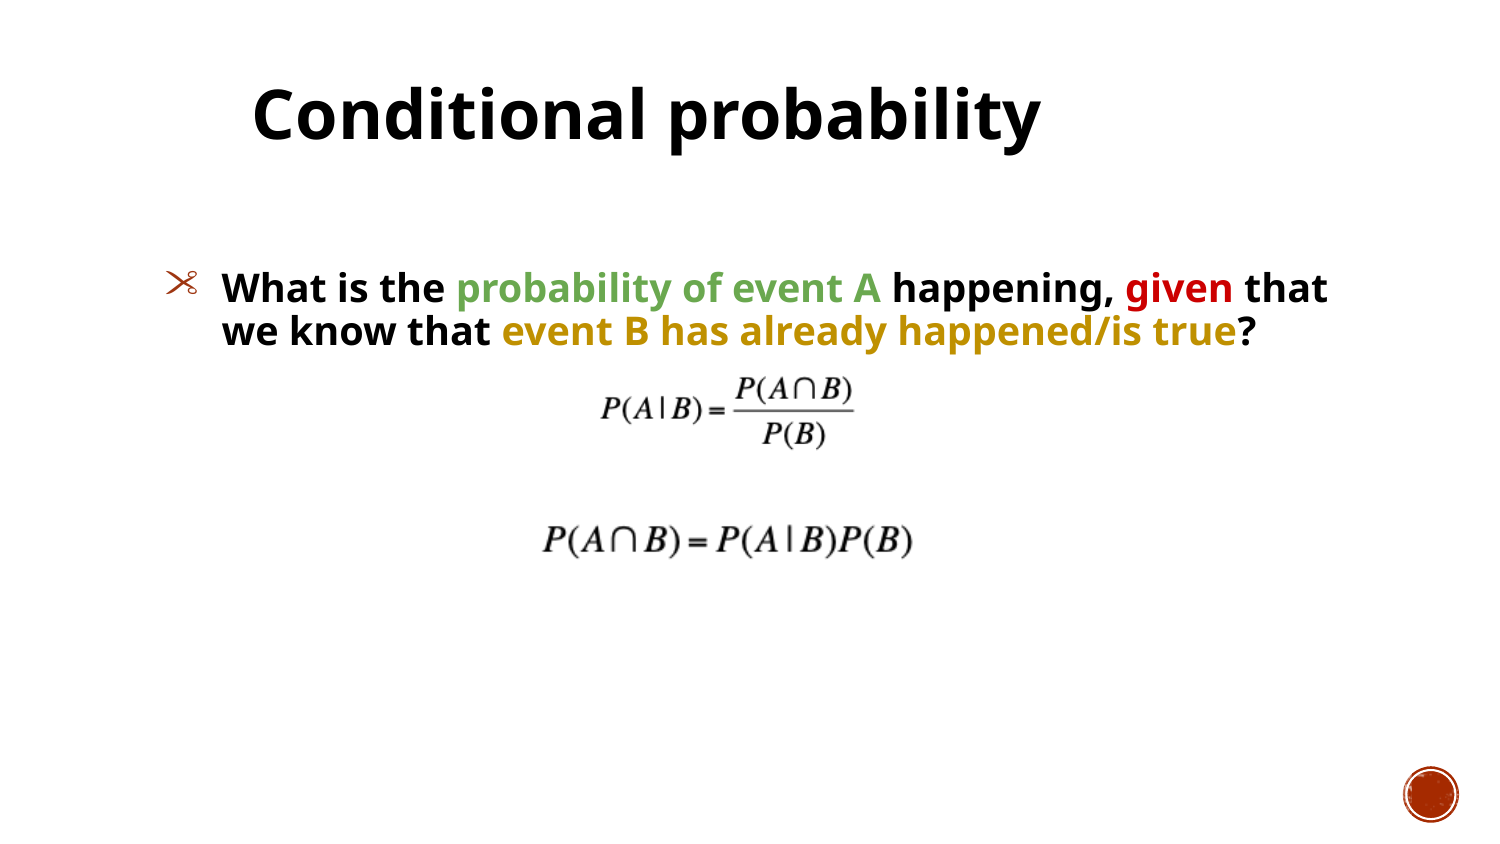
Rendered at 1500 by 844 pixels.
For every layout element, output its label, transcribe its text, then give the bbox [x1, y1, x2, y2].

text_box Conditional probability [236, 72, 1379, 167]
list What is the probability of event A happening, given that we know that event B has already happened/is true? [131, 261, 1370, 760]
picture [536, 517, 919, 568]
picture [595, 367, 860, 456]
